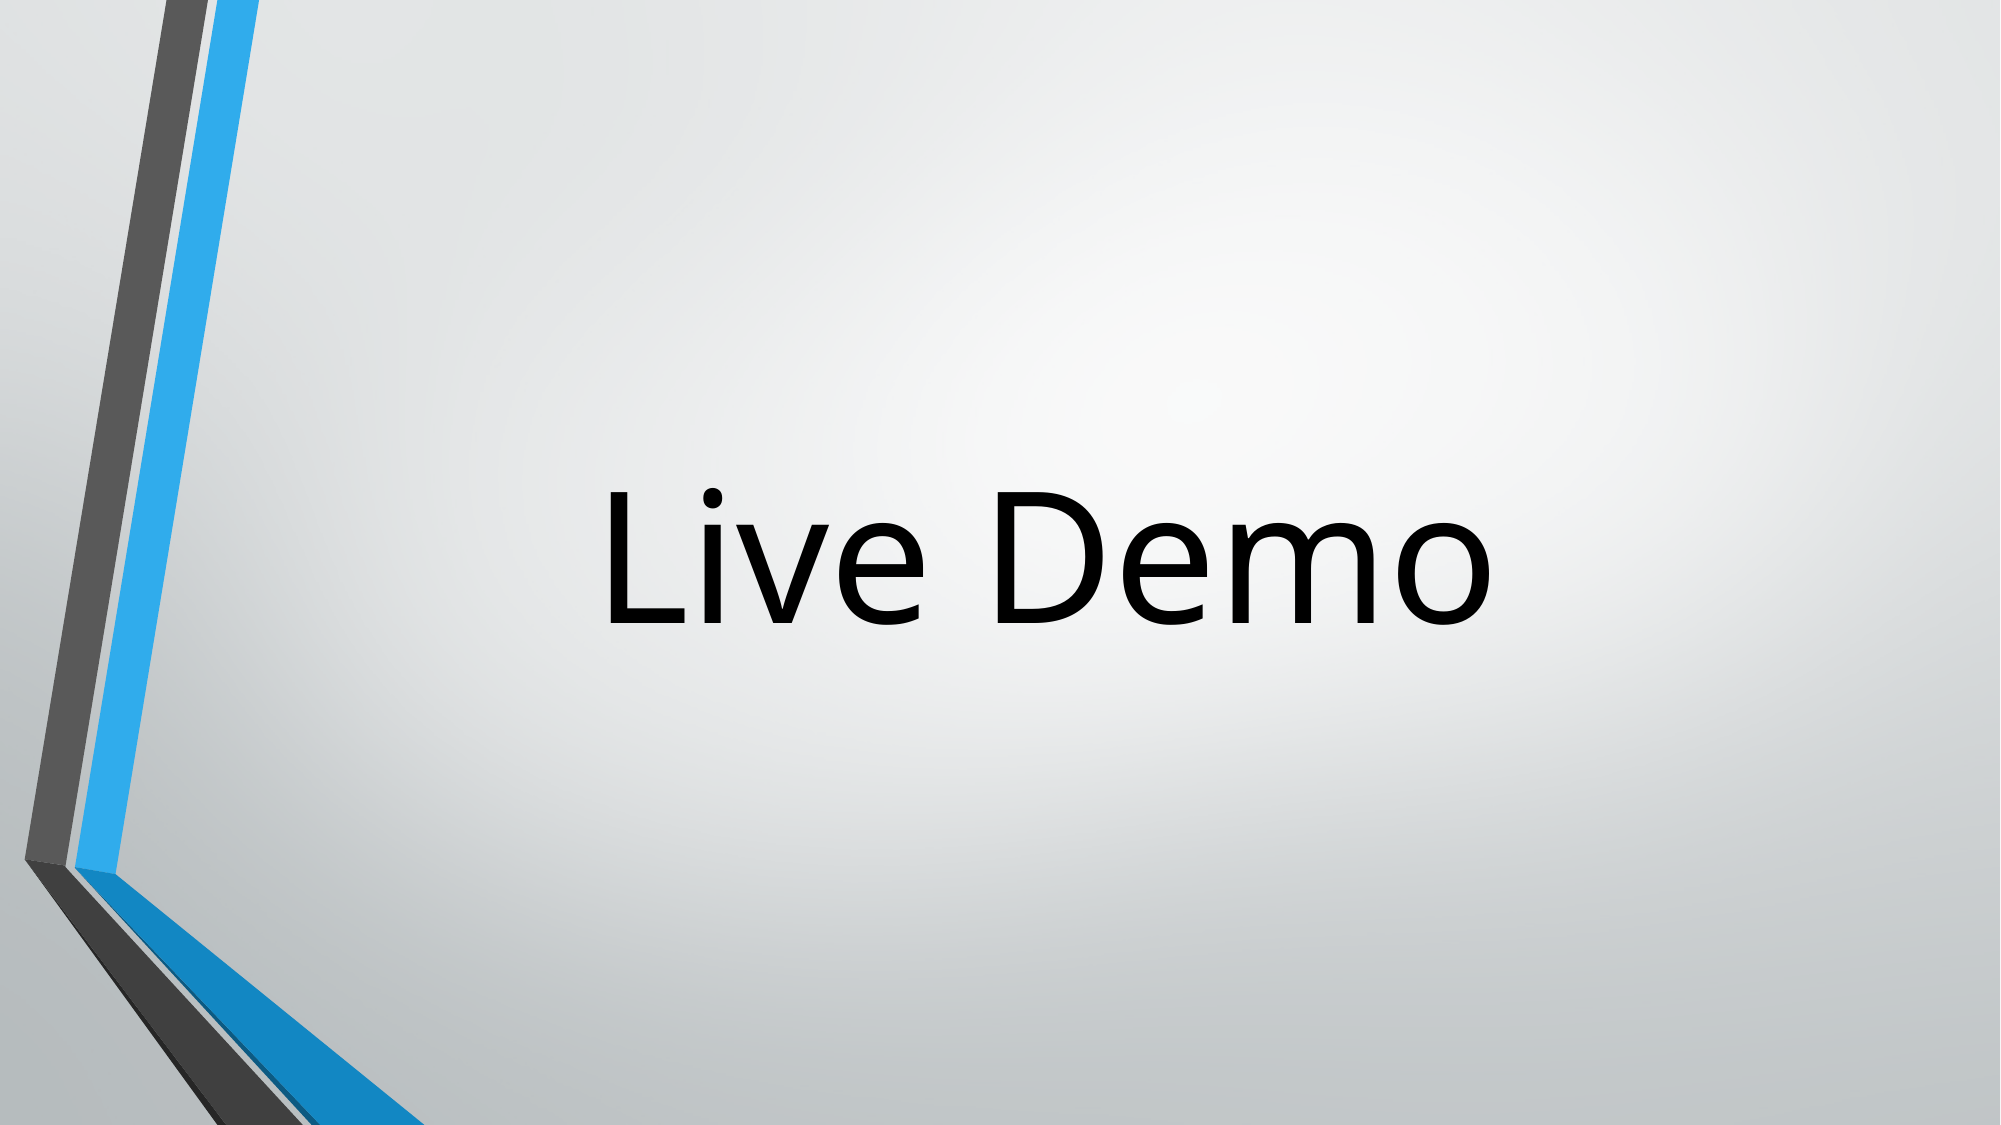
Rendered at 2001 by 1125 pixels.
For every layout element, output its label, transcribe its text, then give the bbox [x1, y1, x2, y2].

title Live Demo [224, 406, 1869, 694]
